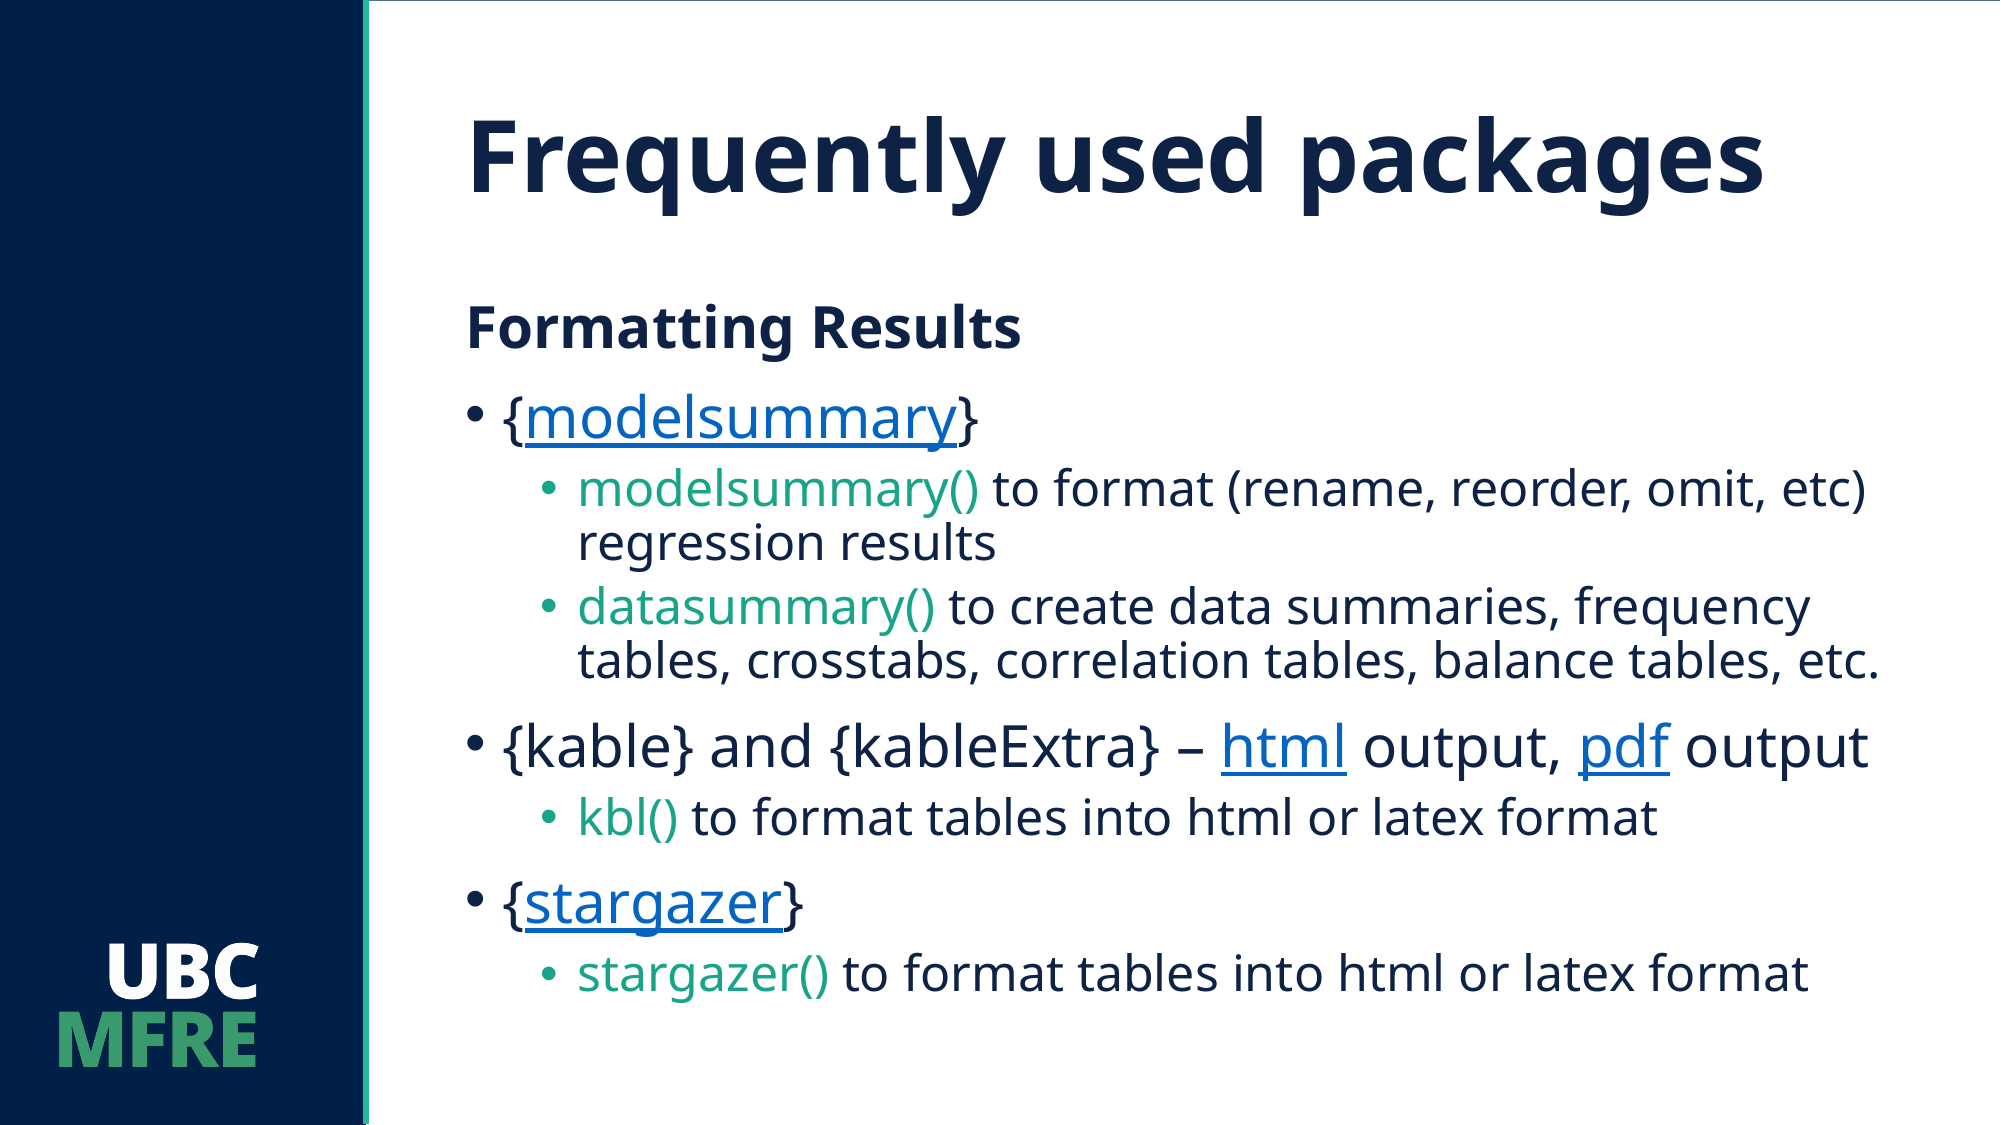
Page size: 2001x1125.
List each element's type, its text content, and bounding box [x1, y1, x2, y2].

list Formatting Results {modelsummary} modelsummary() to format (rename, reorder, omit, etc) regression results datasummary() to create data summaries, frequency tables, crosstabs, correlation tables, balance tables, etc. {kable} and {kableExtra} – html output, pdf output kbl() to format tables into html or latex format {stargazer} stargazer() to format tables into html or latex format [450, 290, 1943, 1083]
title Frequently used packages [450, 50, 1943, 269]
picture [37, 928, 279, 1083]
